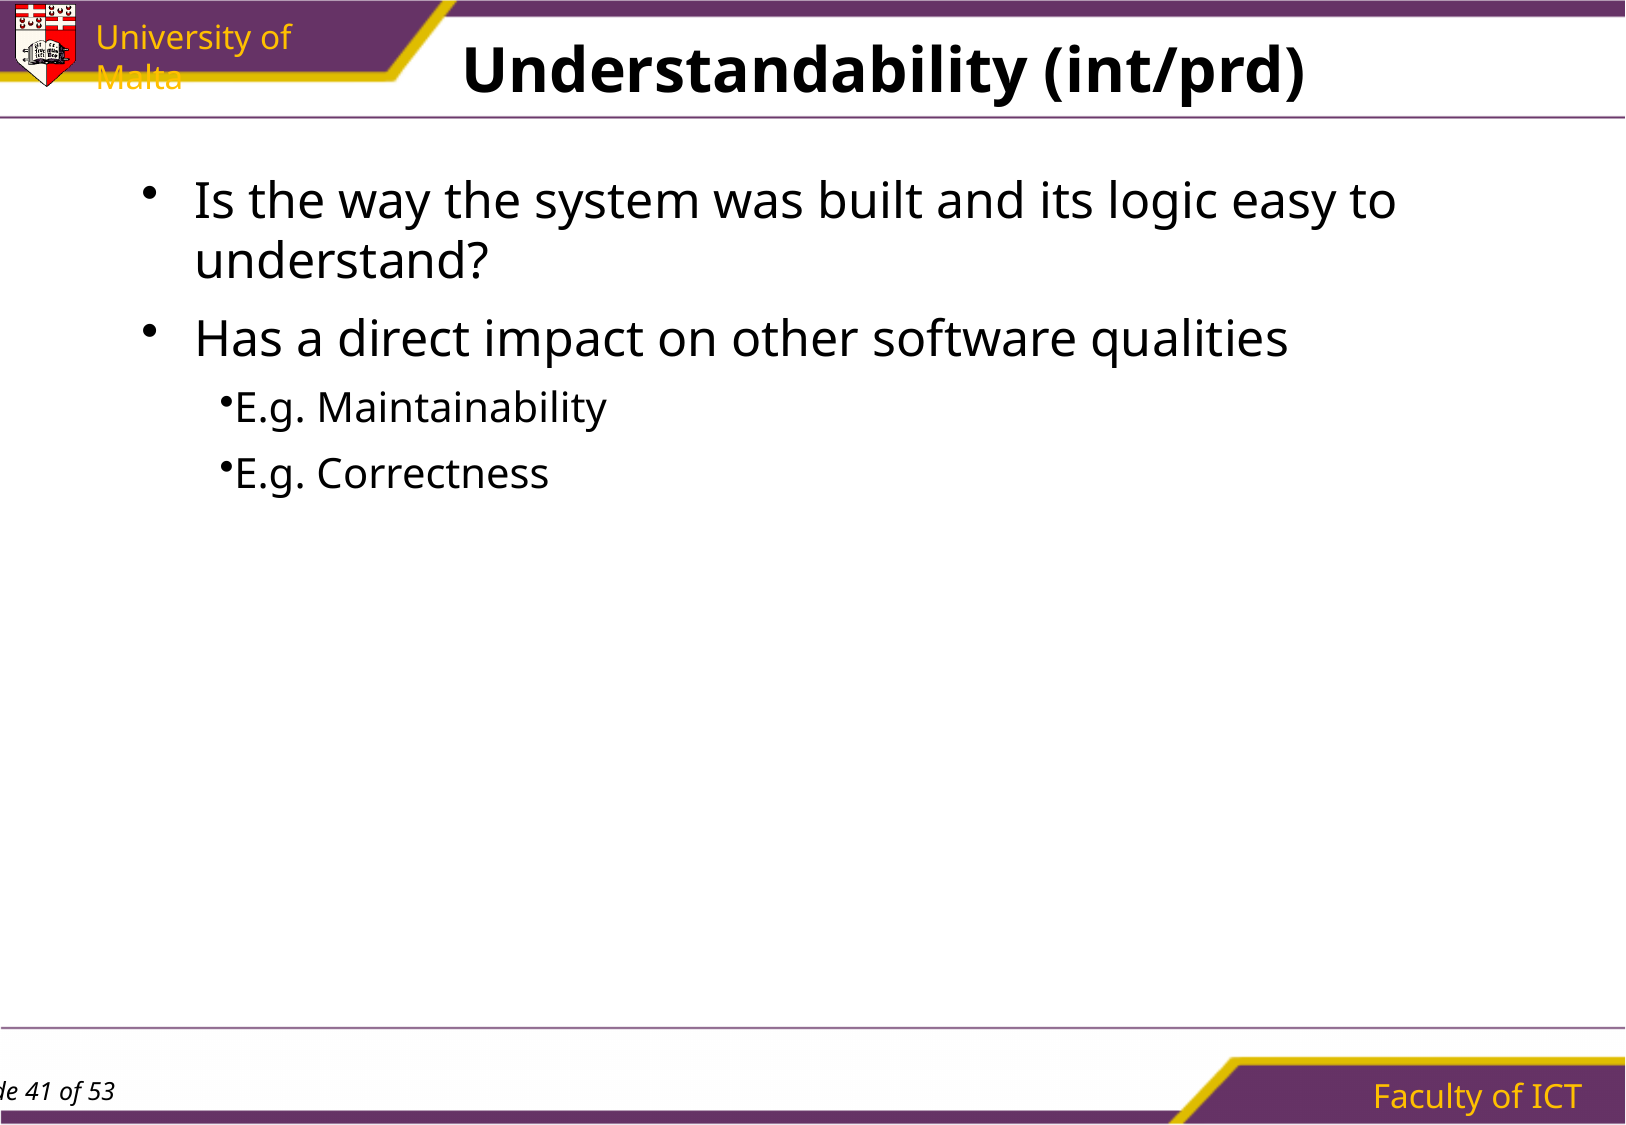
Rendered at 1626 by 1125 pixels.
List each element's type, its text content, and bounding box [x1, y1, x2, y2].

picture [2, 1026, 1625, 1124]
picture [0, 0, 1625, 121]
slide_number Faculty of ICT [1245, 1065, 1598, 1125]
list Is the way the system was built and its logic easy to understand? Has a direct impact on other software qualities E.g. Maintainability E.g. Correctness [126, 160, 1509, 965]
title Understandability (int/prd) [446, 25, 1579, 111]
